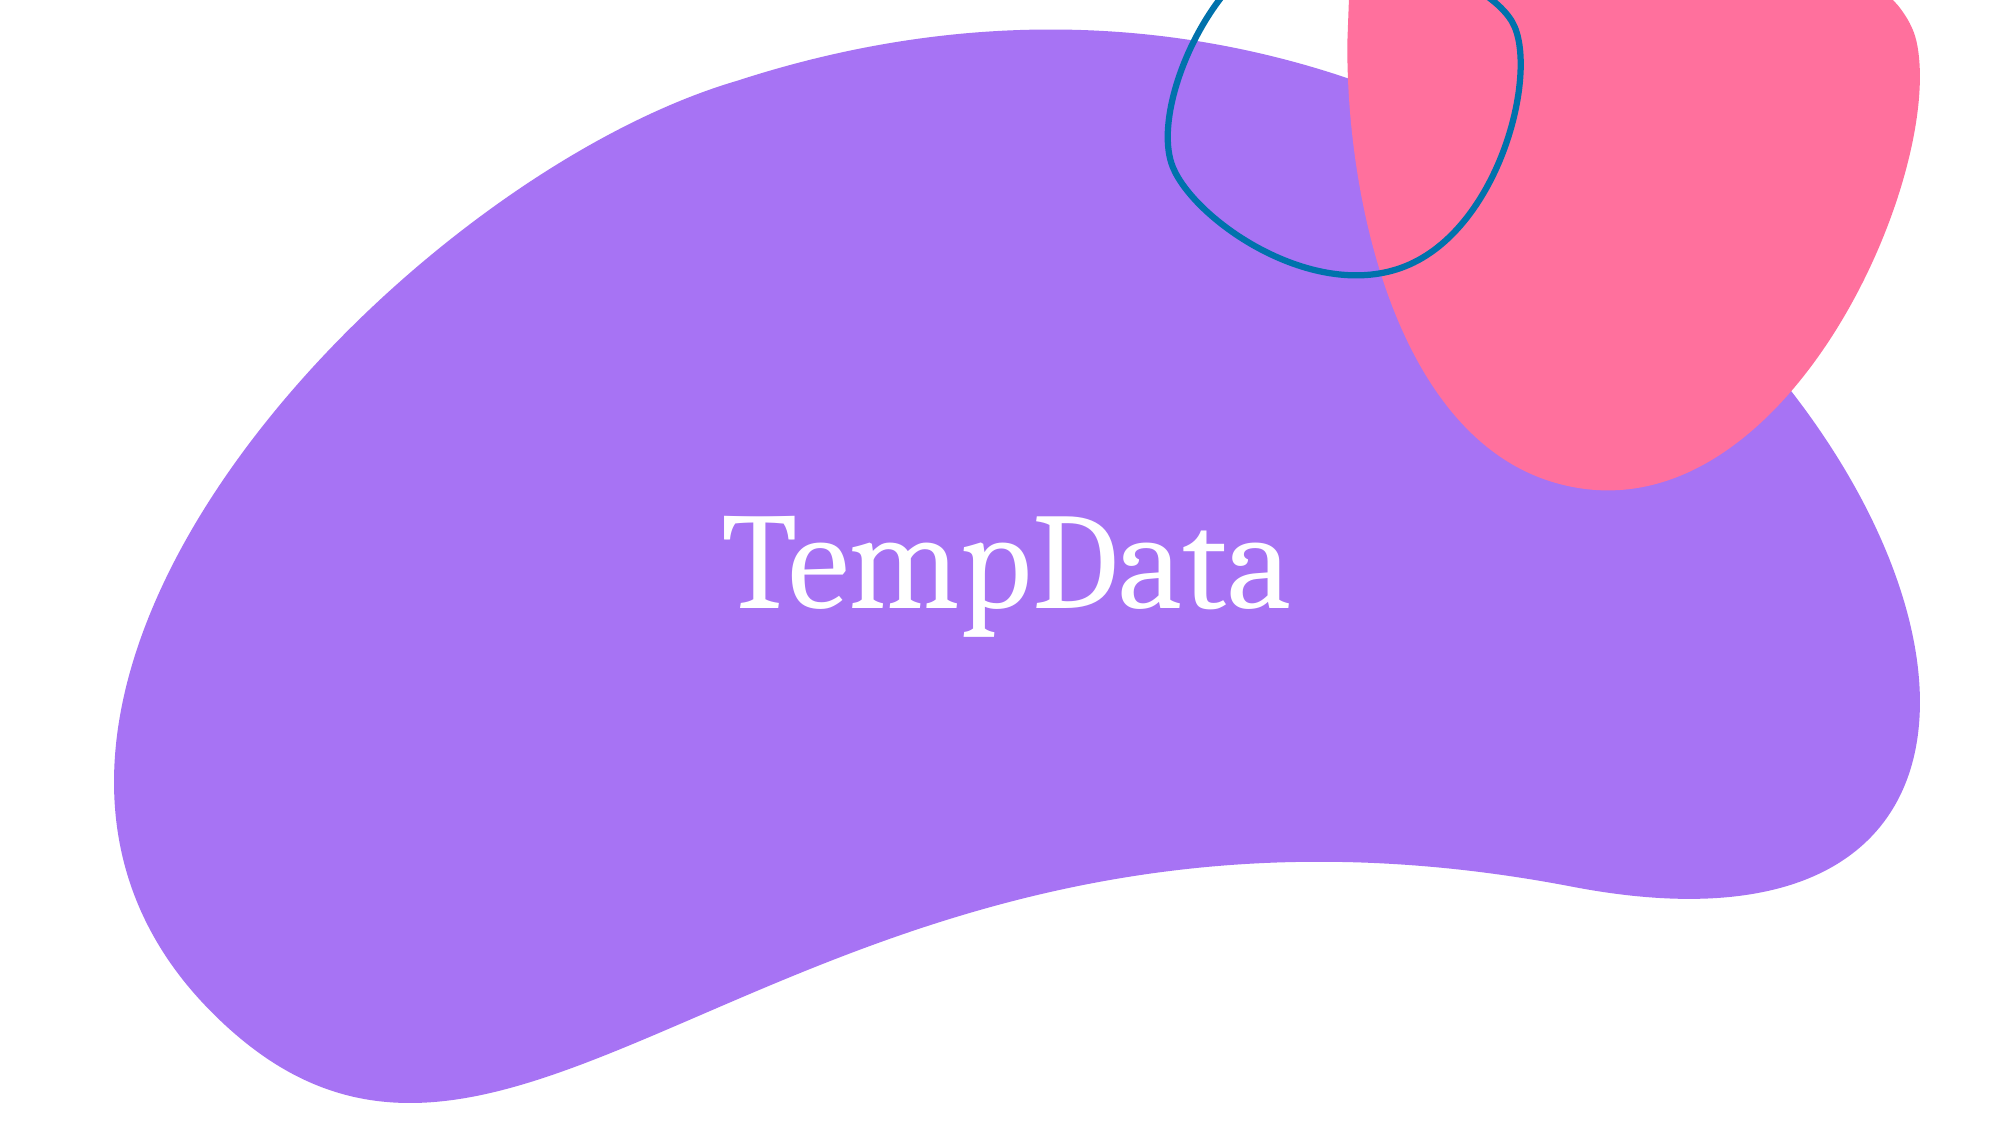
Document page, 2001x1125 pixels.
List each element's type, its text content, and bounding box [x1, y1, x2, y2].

title TempData [262, 464, 1782, 694]
